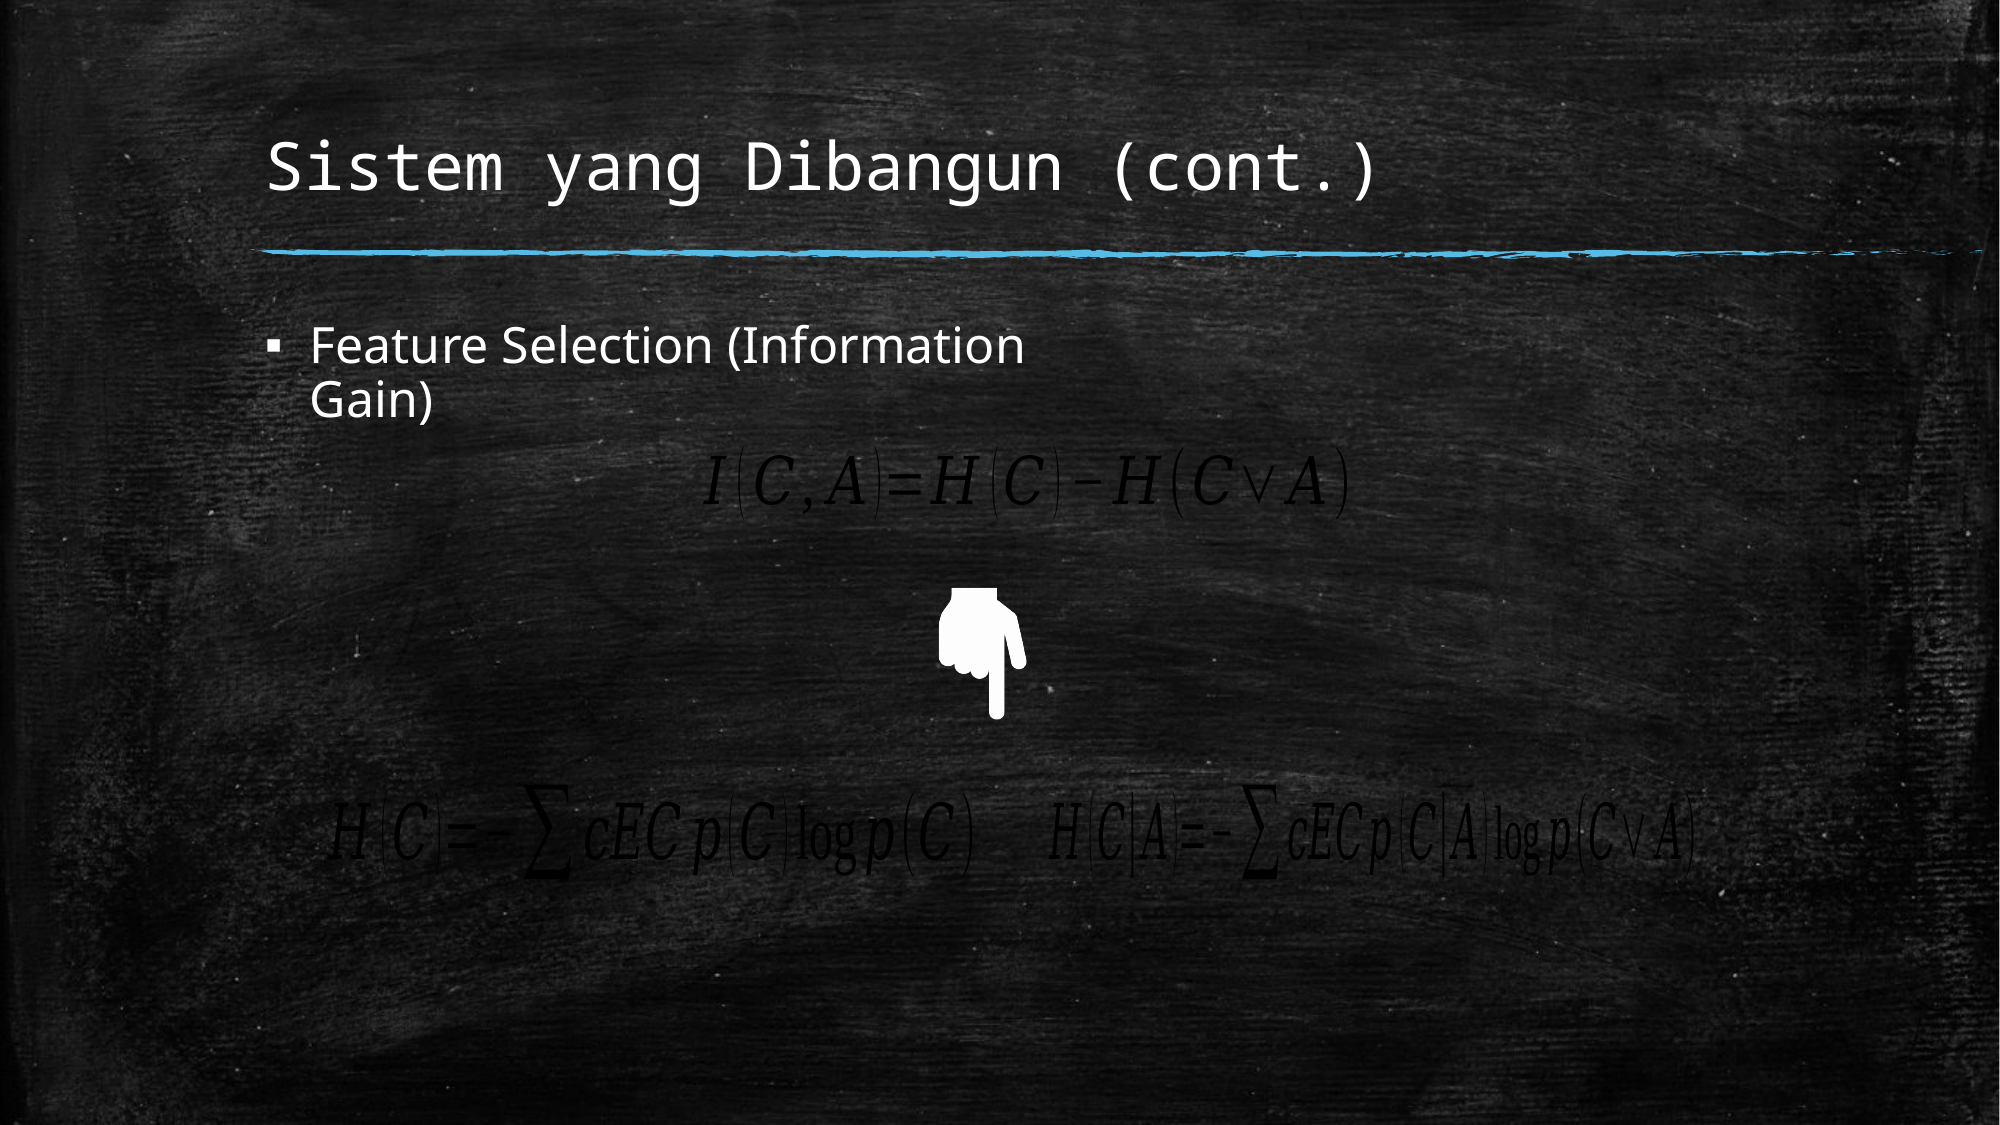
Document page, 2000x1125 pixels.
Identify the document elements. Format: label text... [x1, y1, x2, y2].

title Sistem yang Dibangun (cont.) [249, 45, 1750, 213]
list Feature Selection (Information Gain) [249, 312, 1106, 396]
picture [907, 578, 1058, 729]
